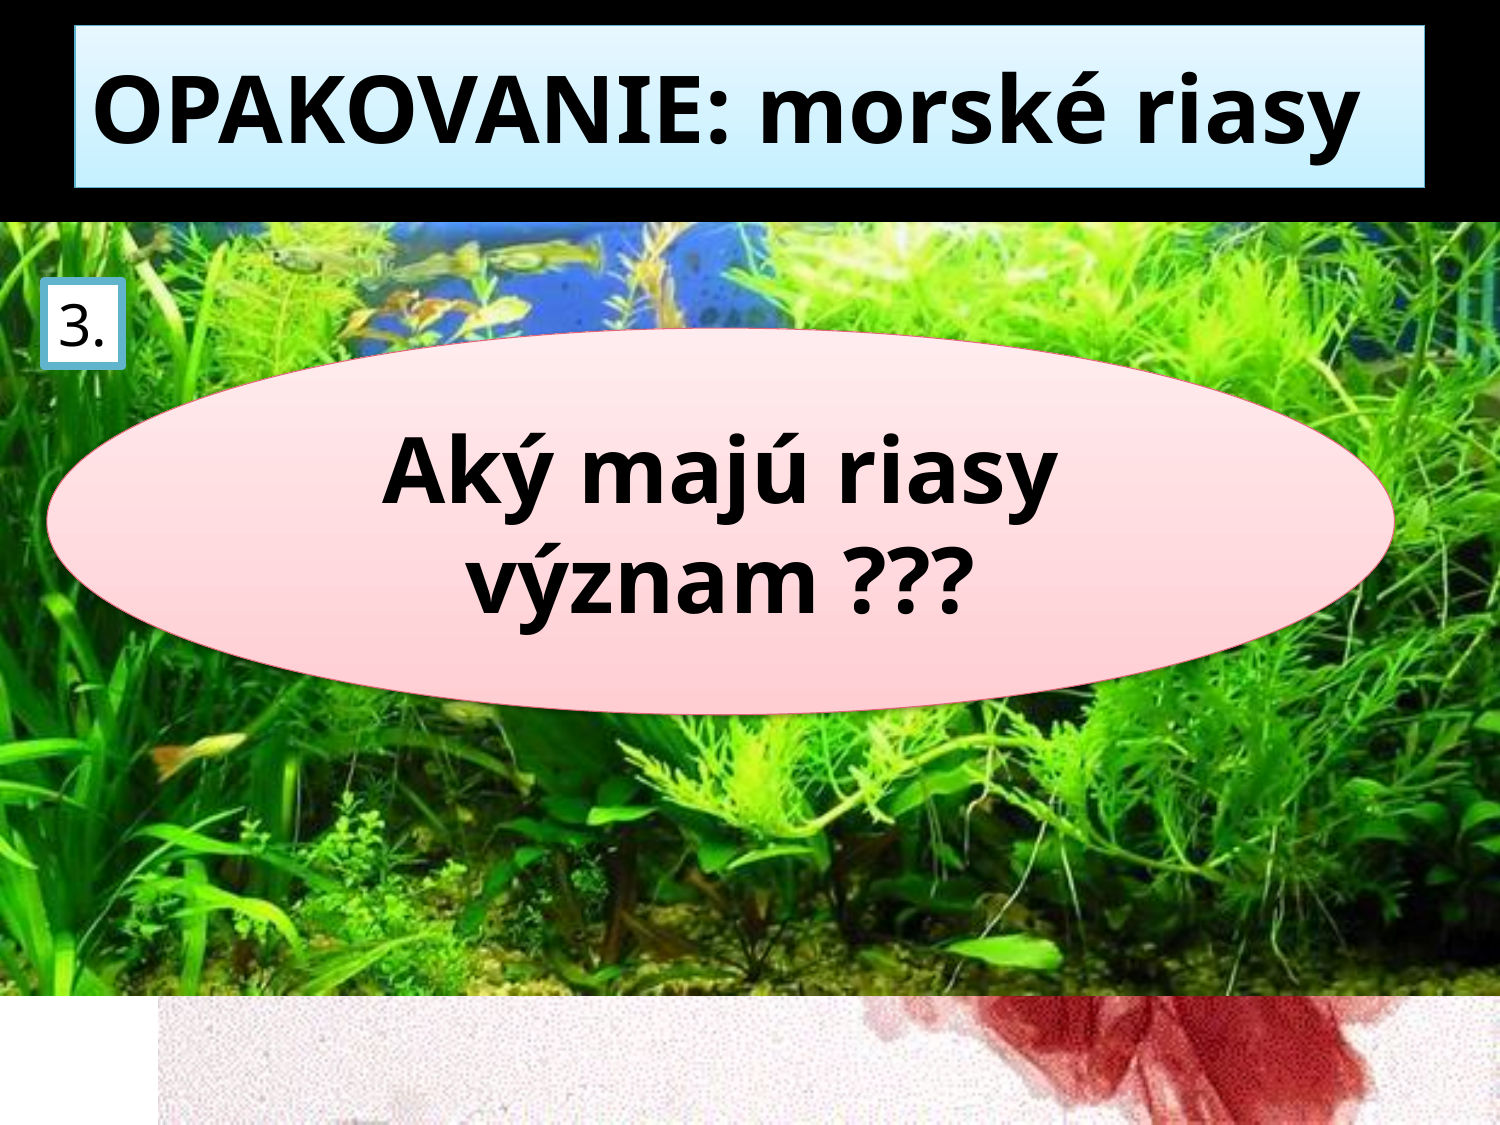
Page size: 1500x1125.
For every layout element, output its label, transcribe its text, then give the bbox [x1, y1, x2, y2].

picture [0, 222, 1500, 1125]
title OPAKOVANIE: morské riasy [74, 25, 1425, 188]
